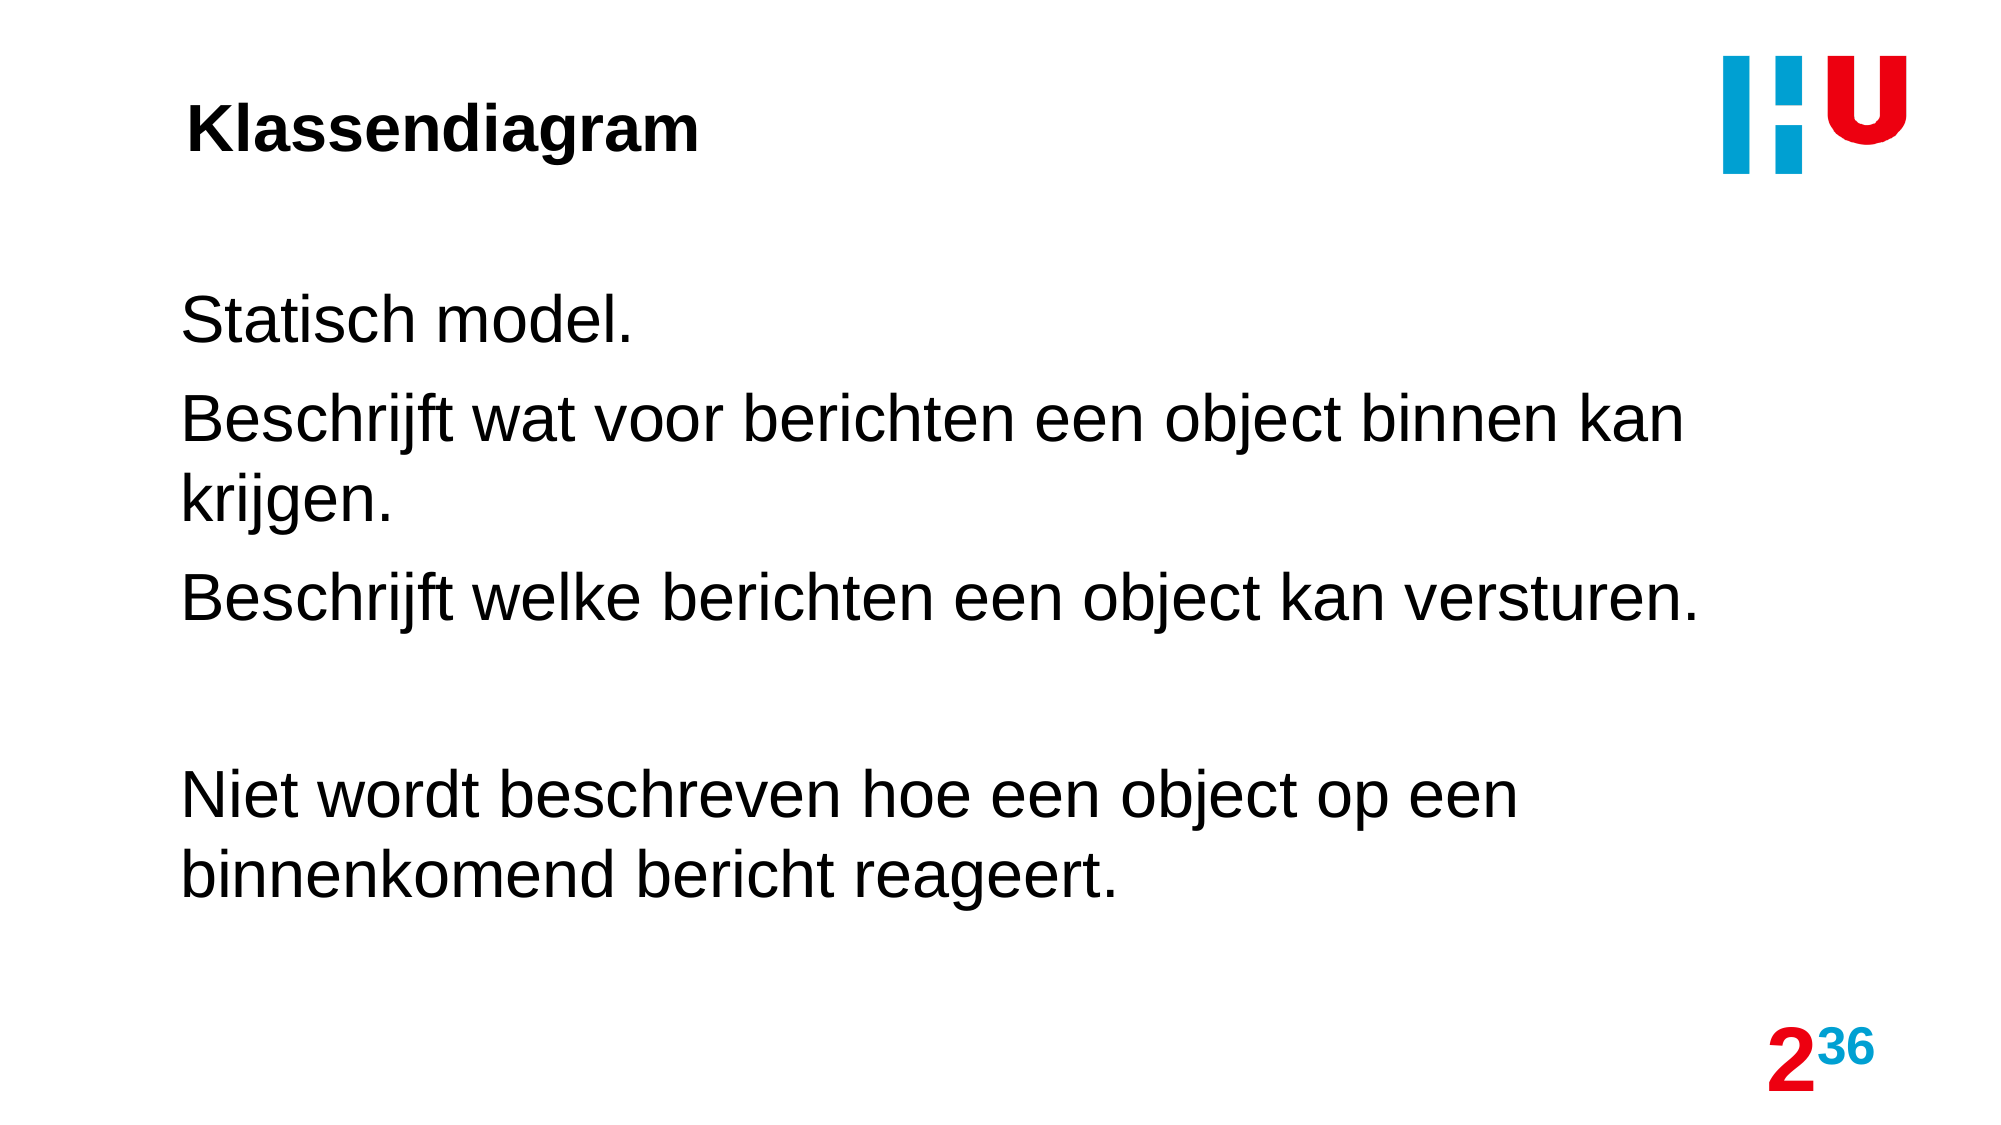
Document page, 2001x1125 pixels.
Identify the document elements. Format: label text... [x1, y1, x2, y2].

list Statisch model. Beschrijft wat voor berichten een object binnen kan krijgen. Beschrijft welke berichten een object kan versturen. Niet wordt beschreven hoe een object op een binnenkomend bericht reageert. [165, 268, 1863, 1014]
picture [1708, 48, 1917, 187]
title Klassendiagram [171, 76, 1536, 173]
